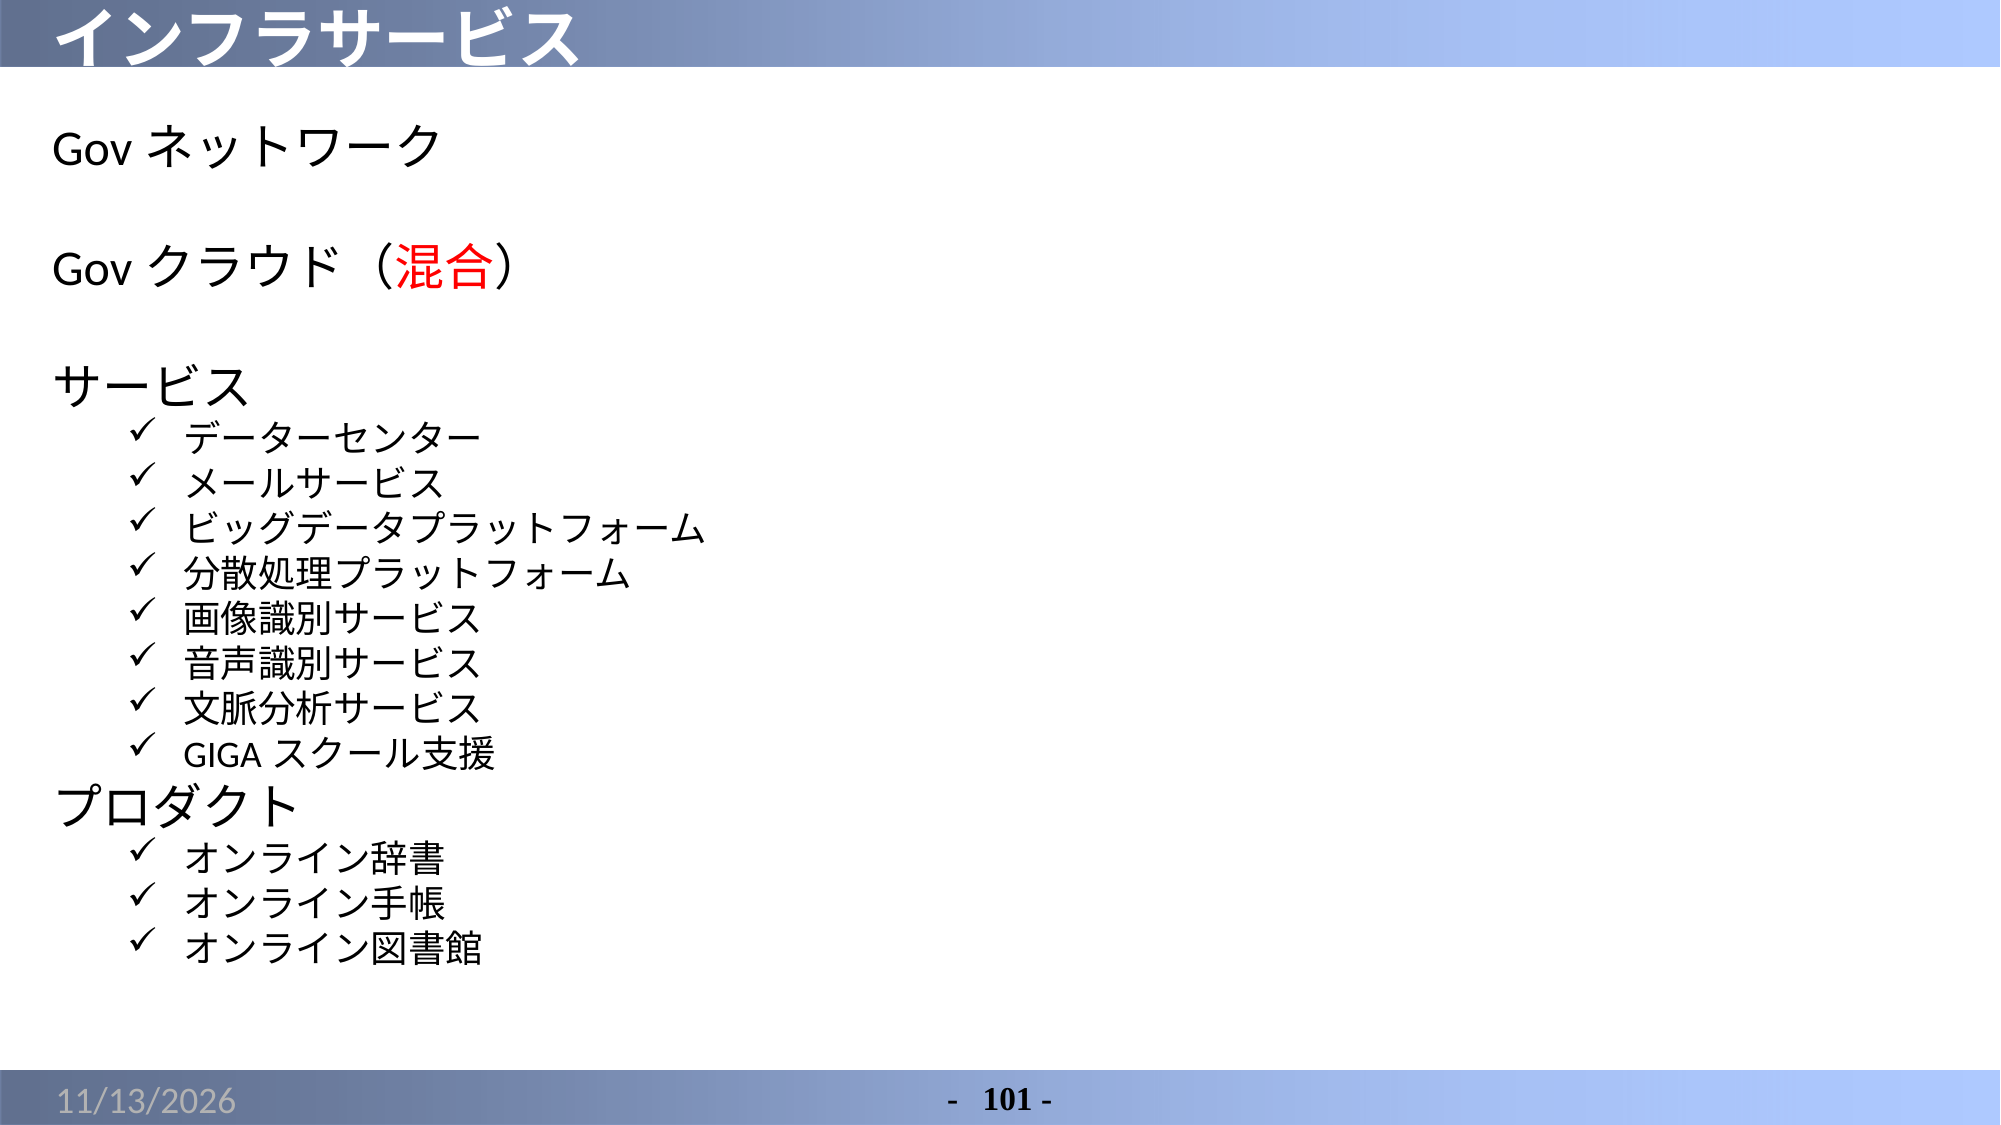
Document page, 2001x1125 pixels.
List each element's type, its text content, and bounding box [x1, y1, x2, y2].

title インフラサービス [52, 0, 1946, 78]
slide_number - 101 - [934, 1078, 1063, 1117]
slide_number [55, 1076, 516, 1122]
list Govネットワーク Govクラウド（混合） サービス データーセンター メールサービス ビッグデータプラットフォーム 分散処理プラットフォーム 画像識別サービス 音声識別サービス 文脈分析サービス GIGAスクール支援 プロダクト オンライン辞書 オンライン手帳 オンライン図書館 [52, 115, 1946, 1070]
